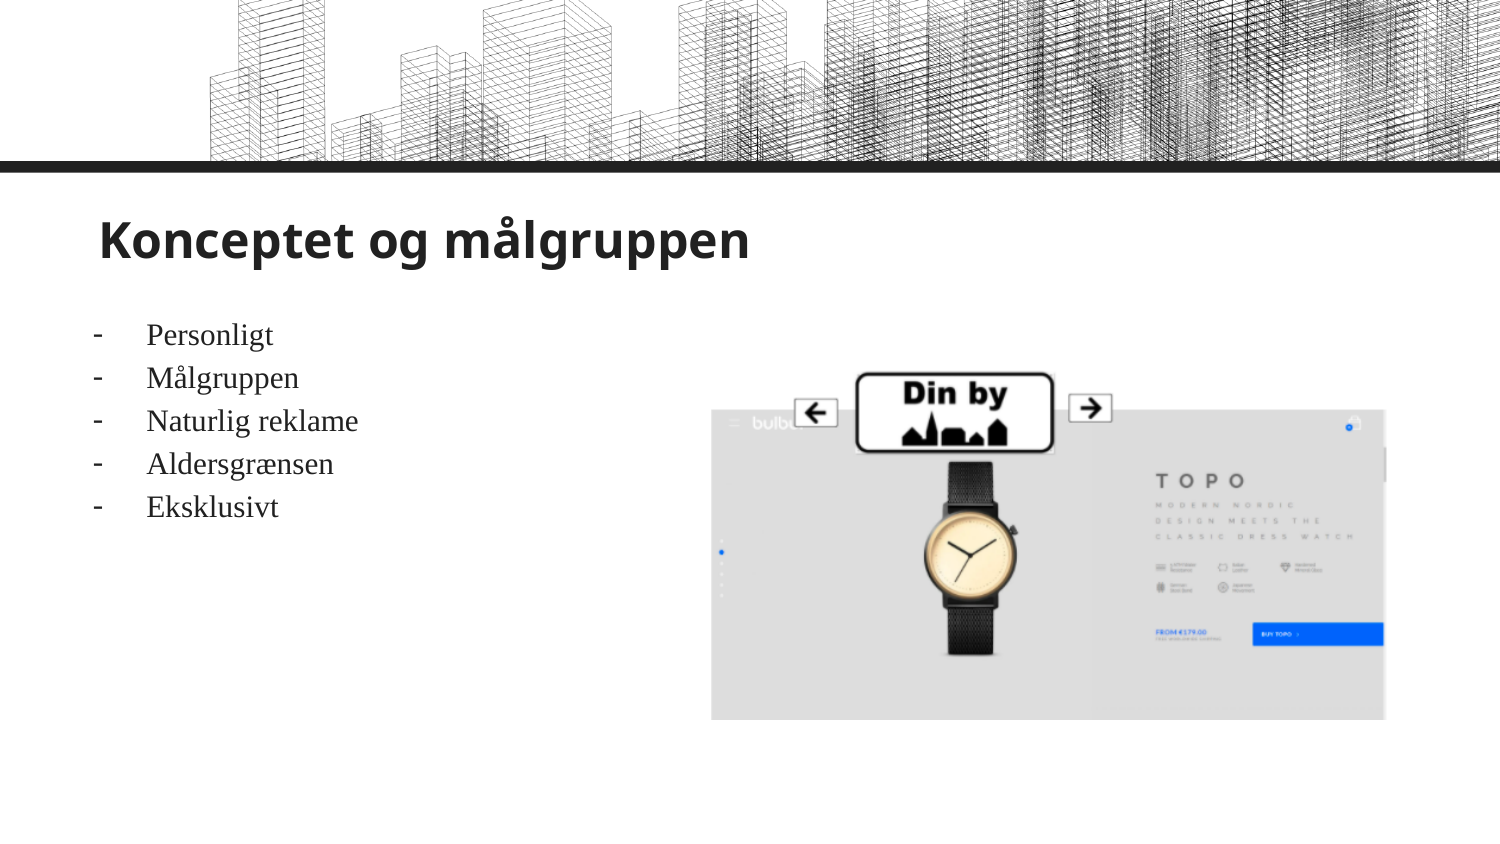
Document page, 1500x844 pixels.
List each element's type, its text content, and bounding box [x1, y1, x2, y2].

title Konceptet og målgruppen [83, 115, 966, 284]
list Personligt Målgruppen Naturlig reklame Aldersgrænsen Eksklusivt [56, 293, 940, 800]
picture [710, 349, 1387, 721]
picture [0, 0, 1500, 161]
